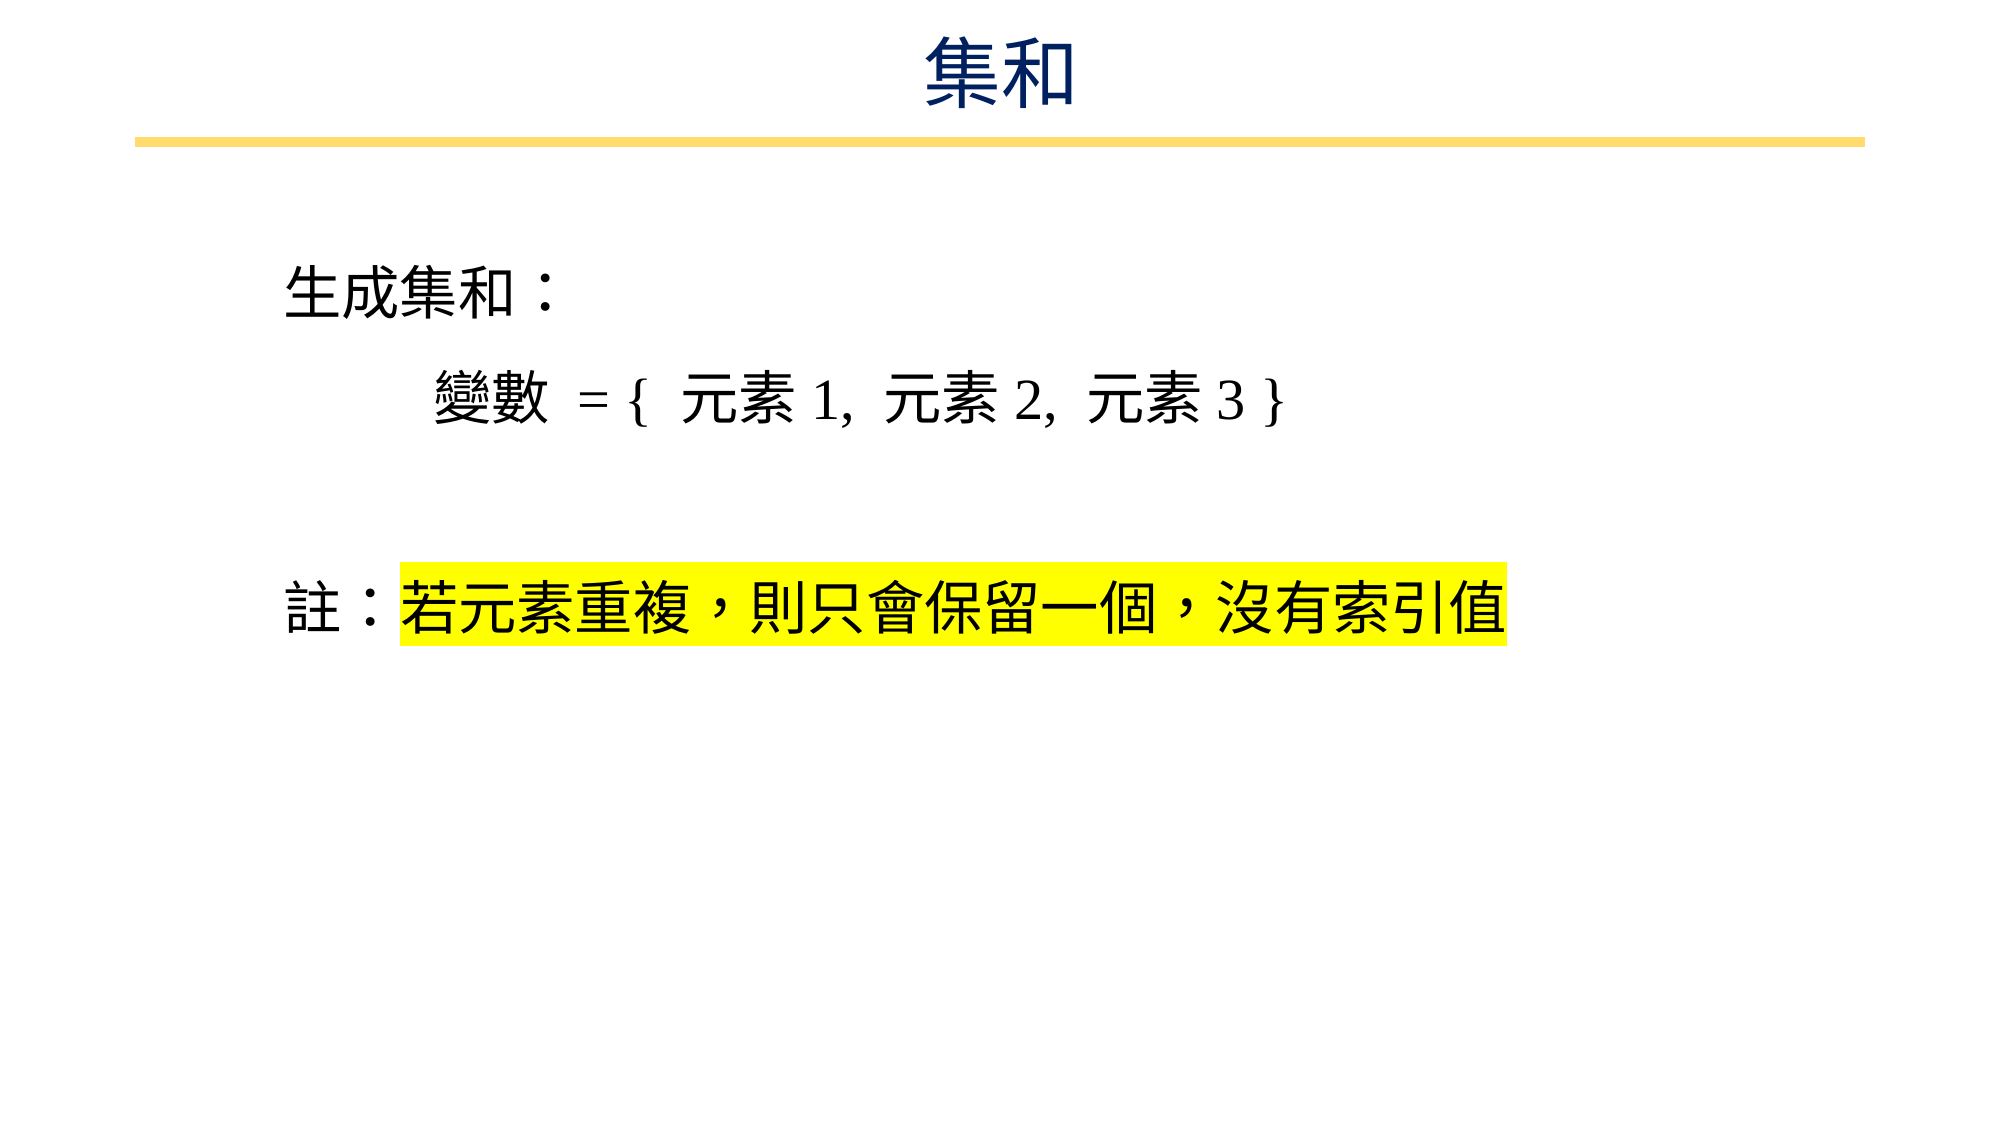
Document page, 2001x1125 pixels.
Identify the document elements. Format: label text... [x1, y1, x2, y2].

text_box 生成集和： 變數 = { 元素1, 元素2, 元素3 } 註：若元素重複，則只會保留一個，沒有索引值 [268, 214, 1734, 649]
title 集和 [138, 27, 1864, 127]
